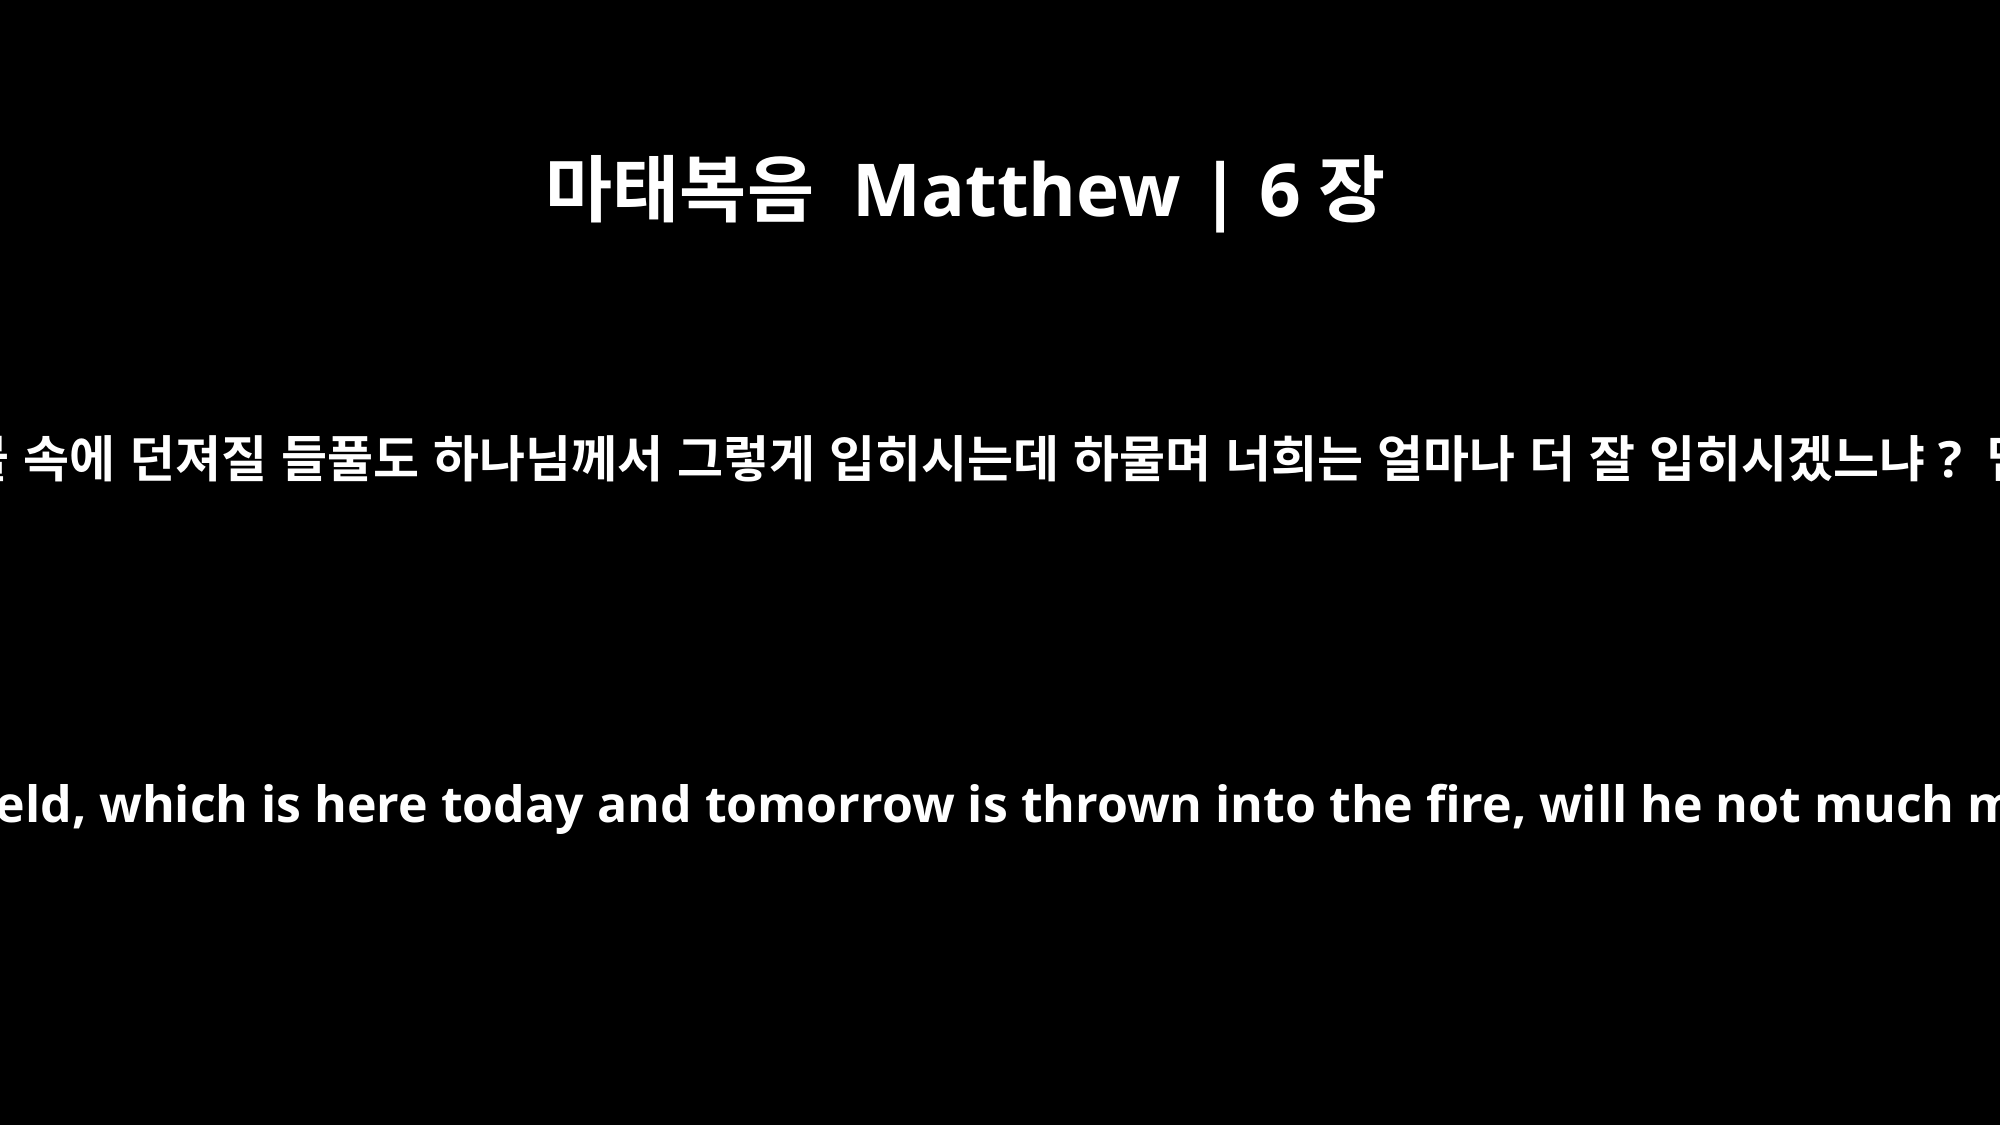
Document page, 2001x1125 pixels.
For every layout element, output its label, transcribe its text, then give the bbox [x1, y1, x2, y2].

text_box 마태복음 Matthew | 6장 [530, 136, 1401, 239]
text_box If that is how God clothes the grass of the field, which is here today and tomorrow is thrown into the fire, will he not much more clothe you, O you of little faith? [0, 764, 2000, 840]
text_box 30 오늘 있다가도 내일이면 불 속에 던져질 들풀도 하나님께서 그렇게 입히시는데 하물며 너희는 얼마나 더 잘 입히시겠느냐? 믿음이 적은 사람들아! [0, 359, 2000, 495]
